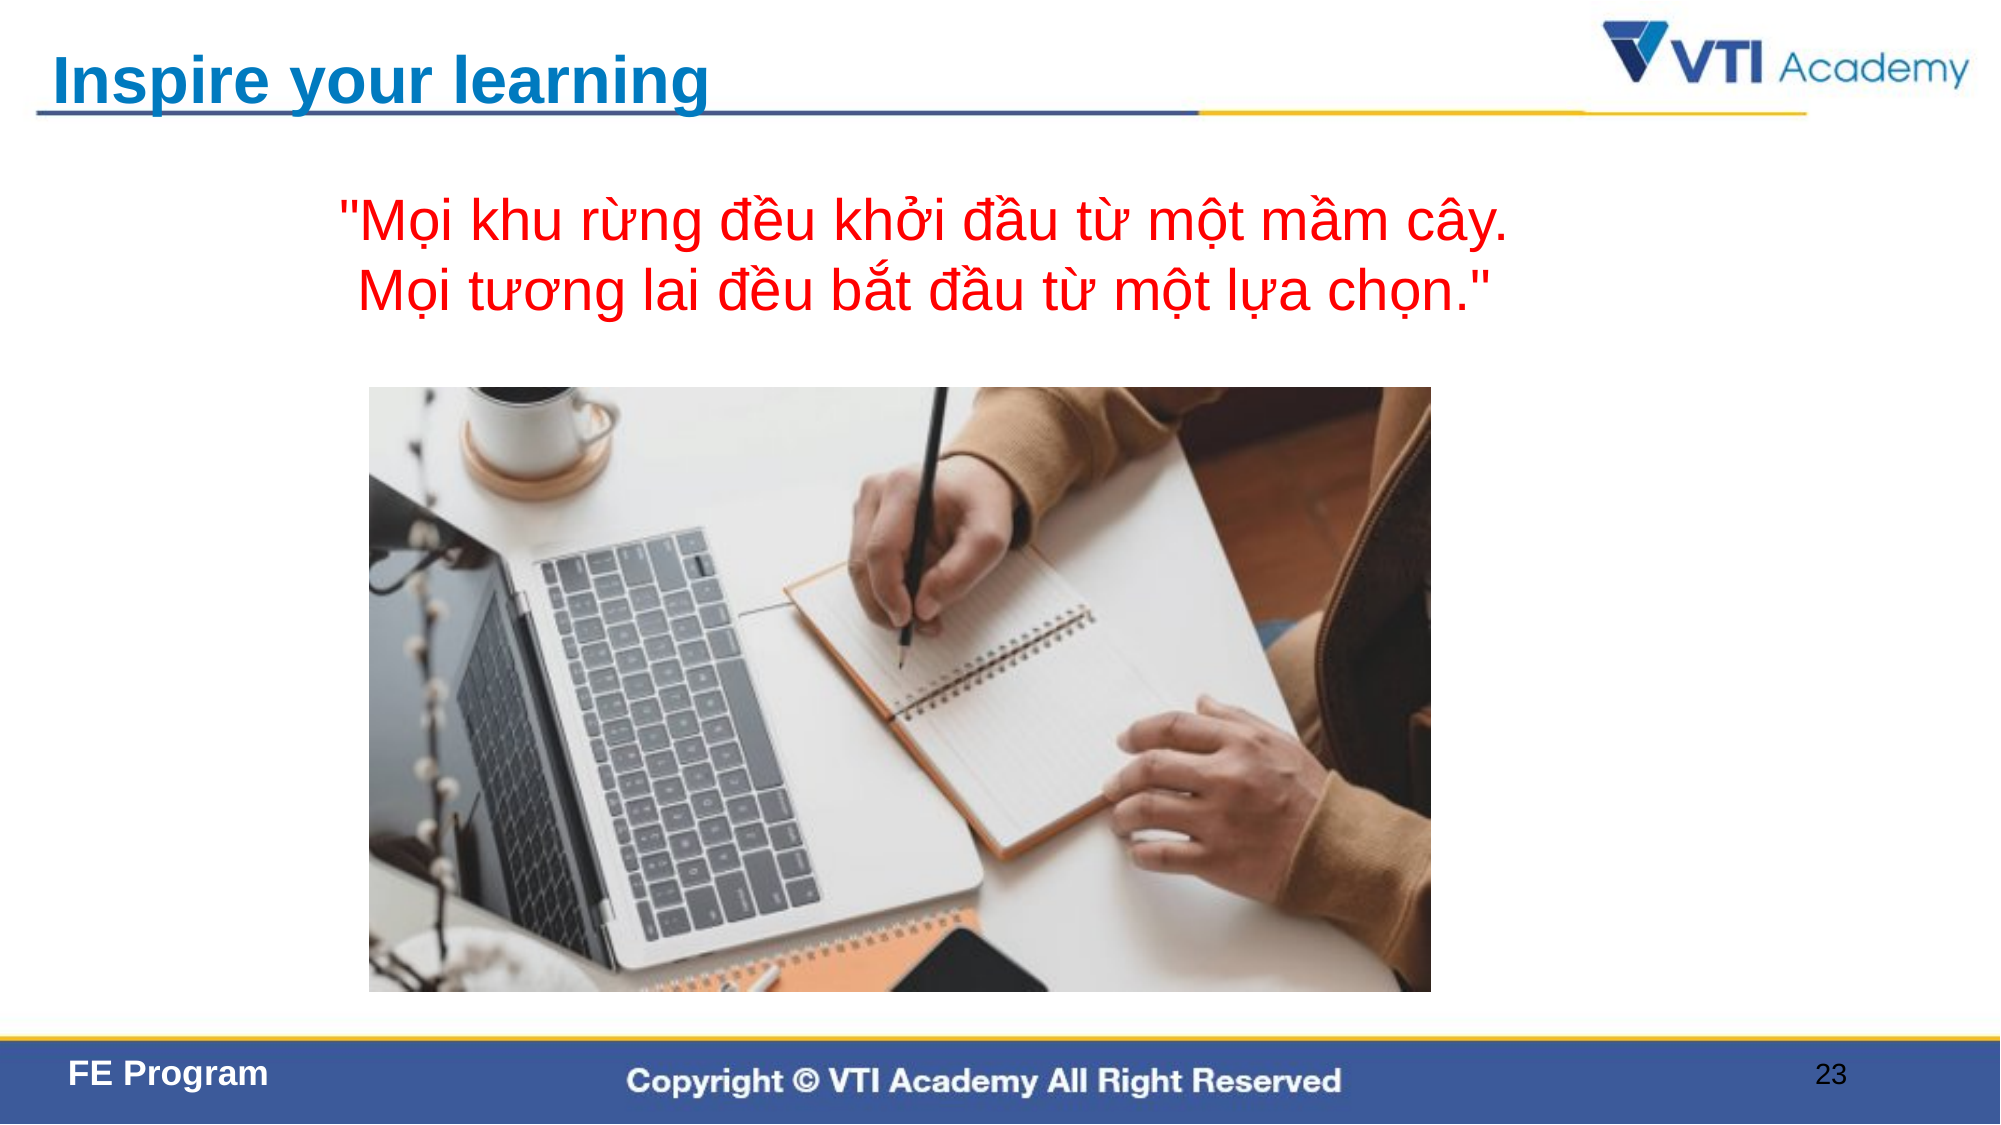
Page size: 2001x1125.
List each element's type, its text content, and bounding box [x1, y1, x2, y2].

title Inspire your learning [37, 37, 1763, 127]
slide_number 23 [1412, 1042, 1863, 1103]
picture [0, 1, 2000, 1124]
list "Mọi khu rừng đều khởi đầu từ một mầm cây. Mọi tương lai đều bắt đầu từ một lựa chọn." [62, 174, 1788, 889]
